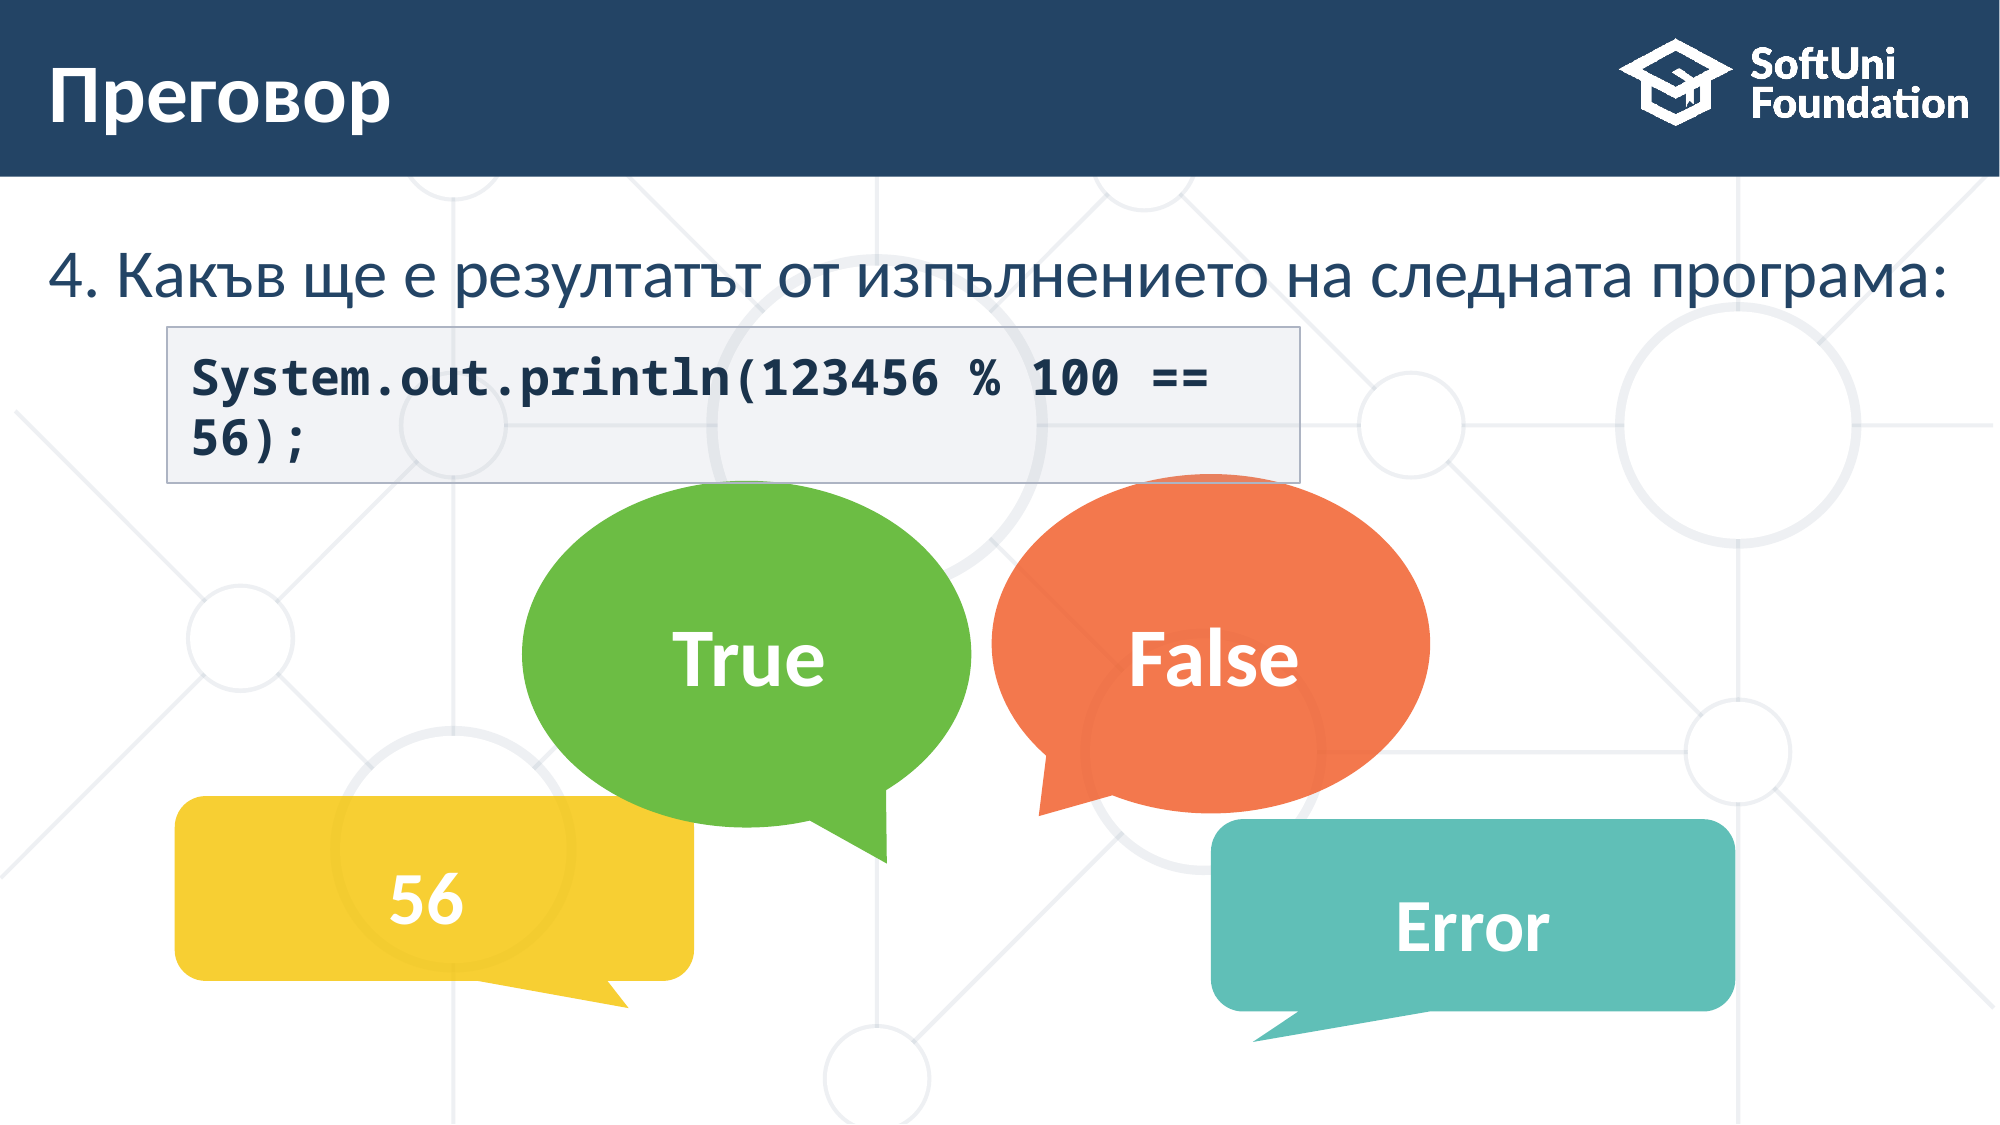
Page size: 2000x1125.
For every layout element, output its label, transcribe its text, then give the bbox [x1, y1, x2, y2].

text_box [174, 795, 695, 982]
title Преговор [31, 16, 1591, 162]
picture [1618, 38, 1968, 126]
list 4. Какъв ще е резултатът от изпълнението на следната програма: [30, 218, 2000, 1070]
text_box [991, 473, 1431, 814]
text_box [521, 480, 972, 828]
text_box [1210, 818, 1736, 1012]
